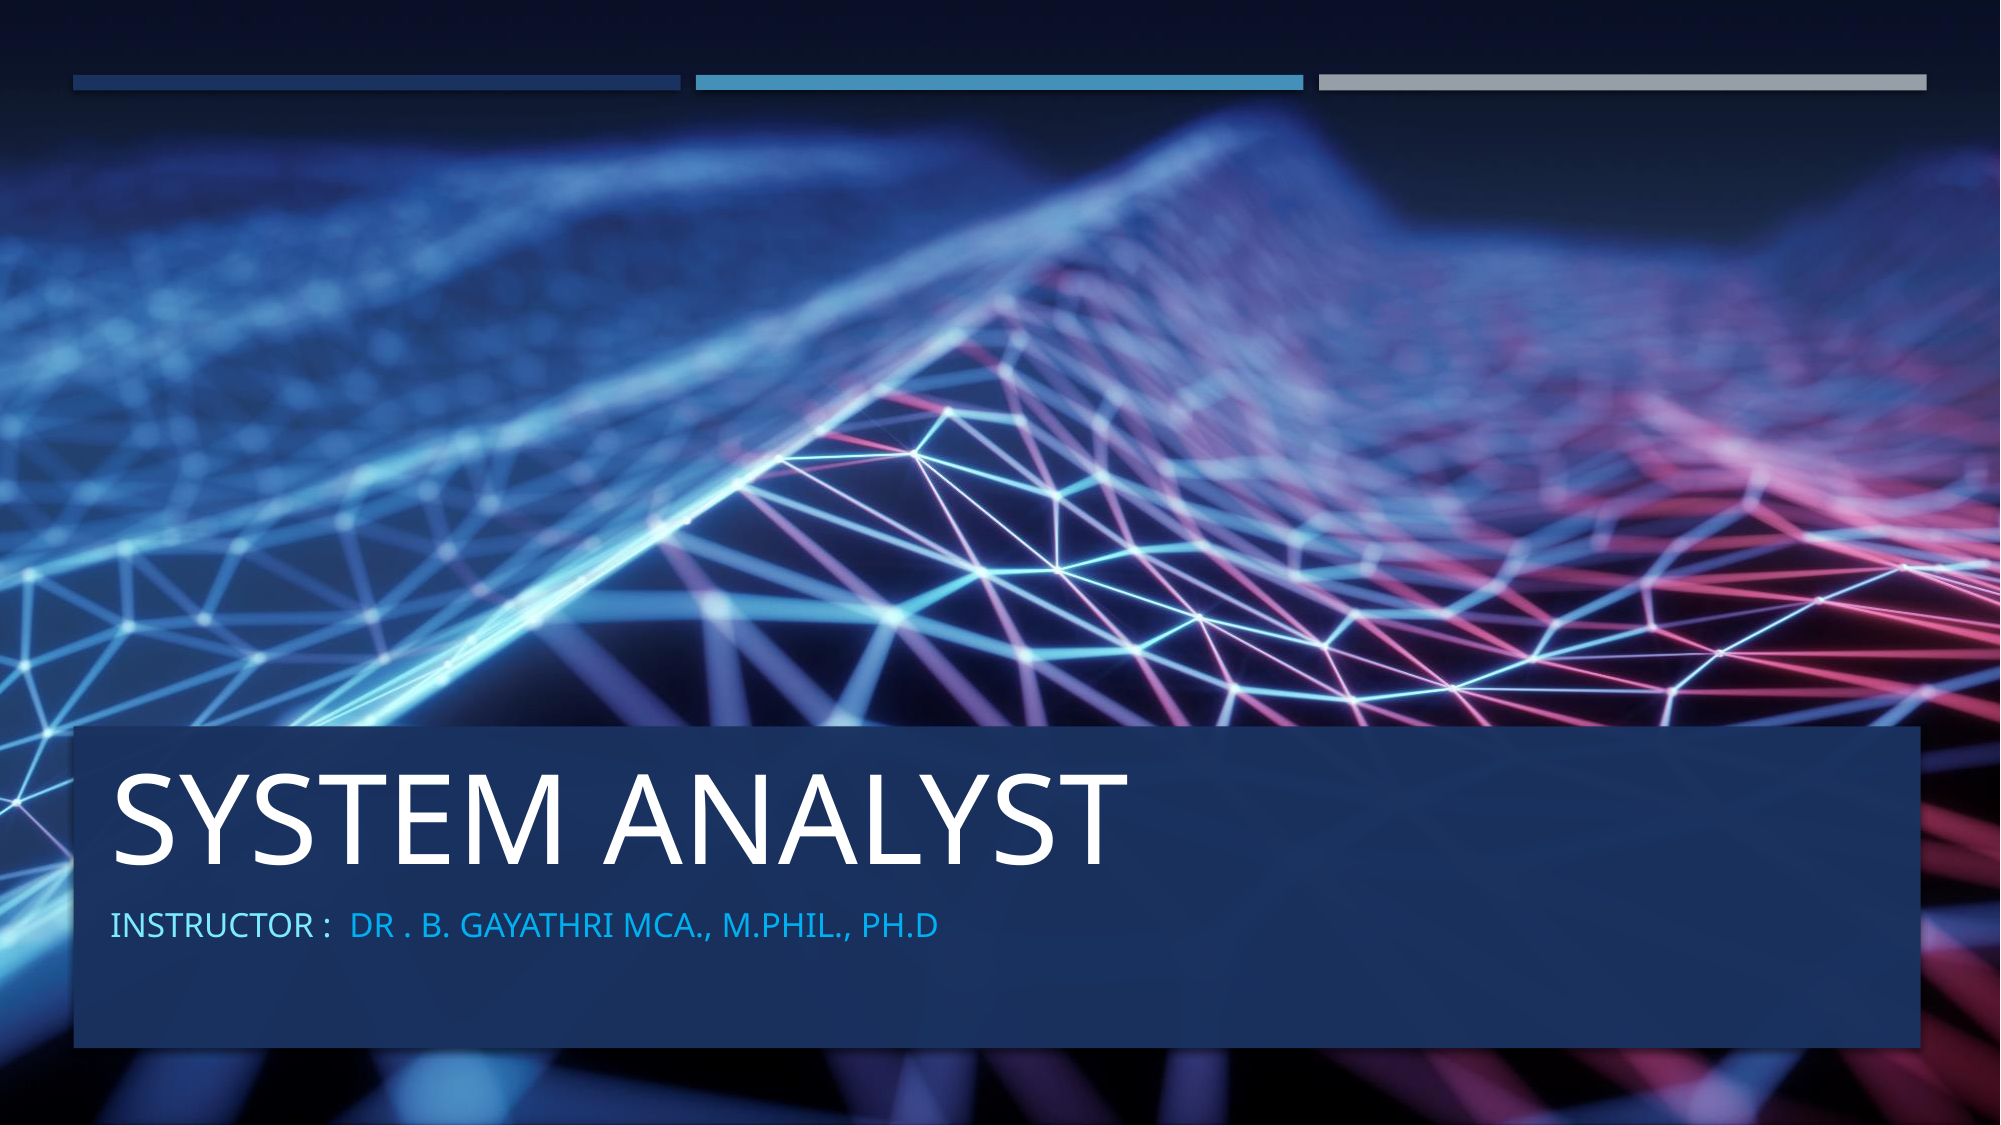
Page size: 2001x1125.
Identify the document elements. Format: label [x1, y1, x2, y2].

text_box [72, 73, 1928, 92]
picture [0, 0, 2000, 1125]
